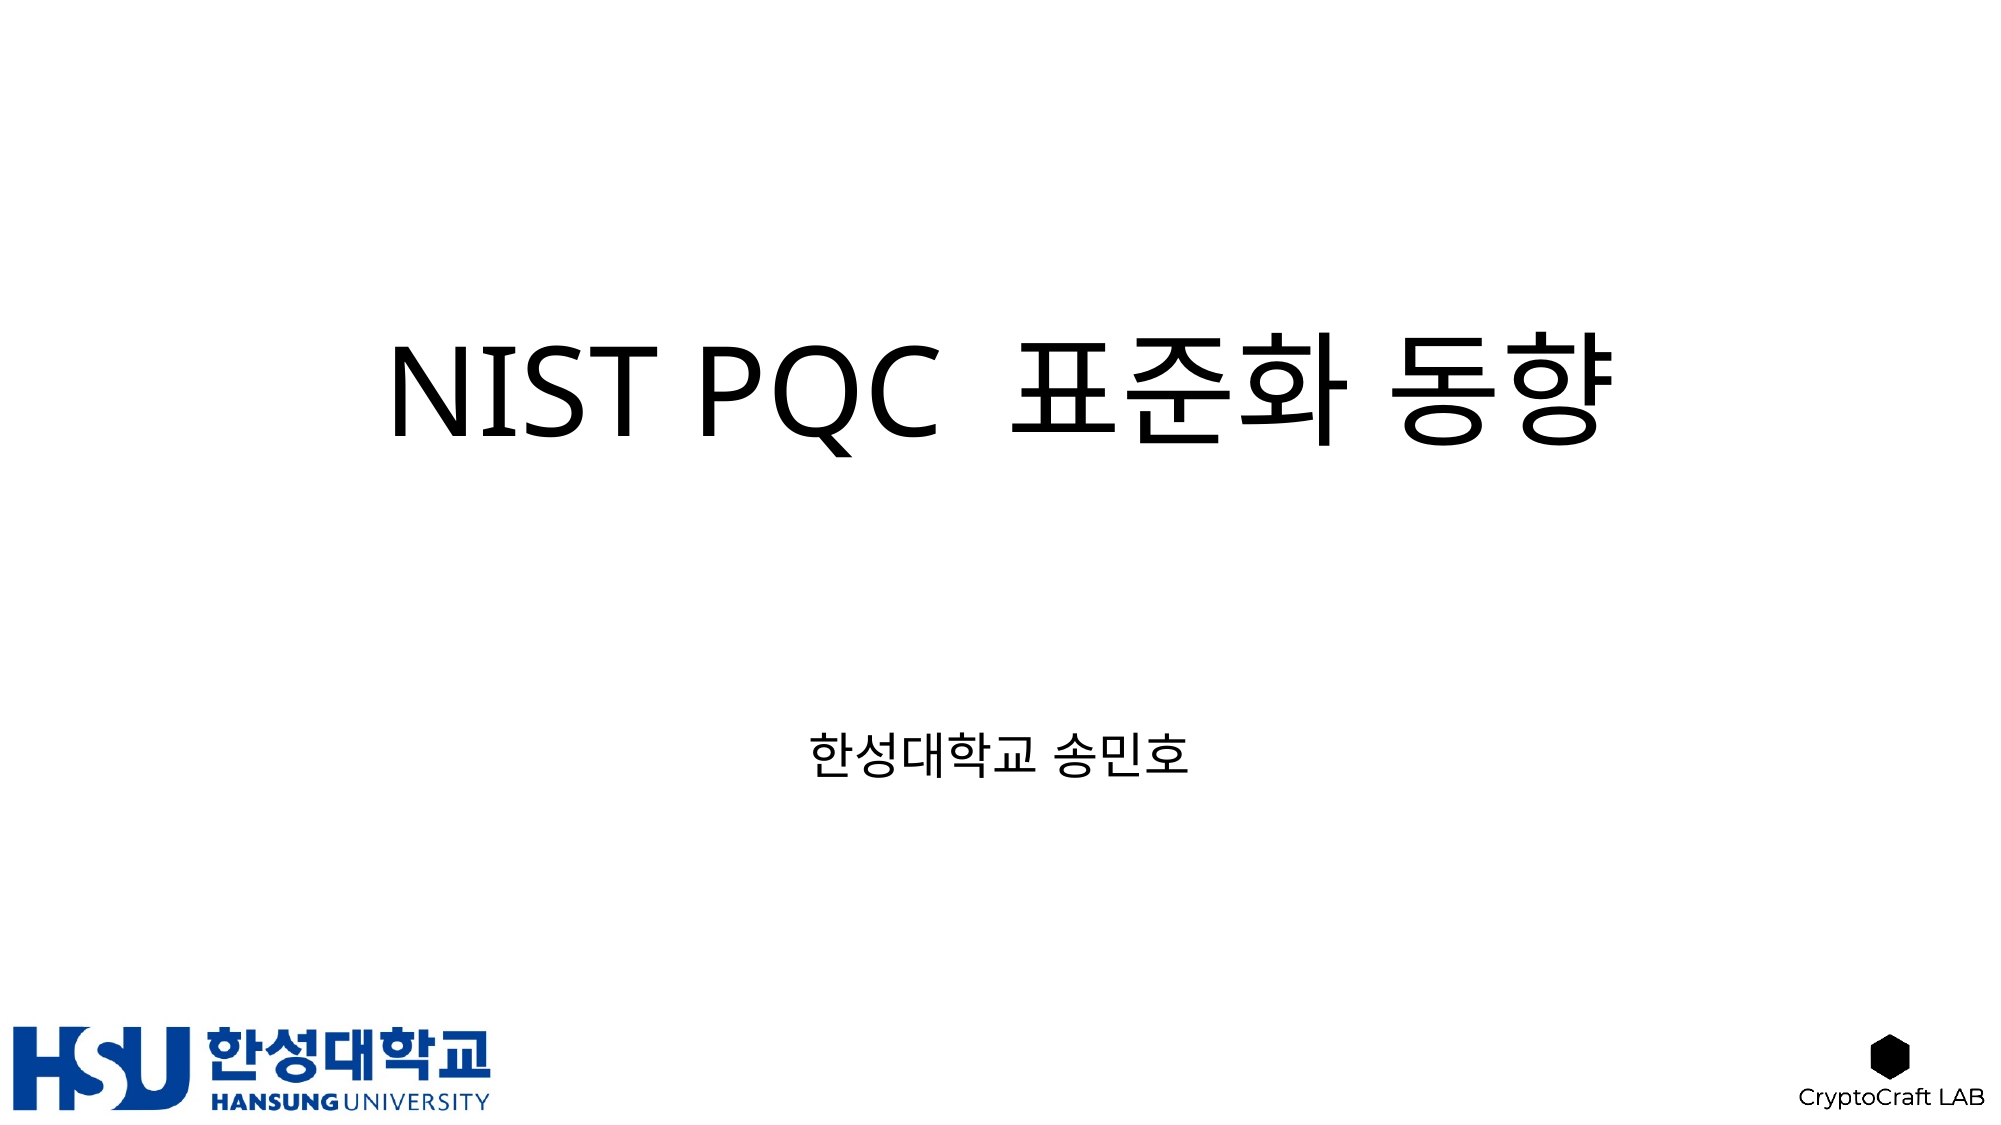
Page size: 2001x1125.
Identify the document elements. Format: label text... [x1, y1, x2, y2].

picture [1784, 1019, 2000, 1125]
subtitle 한성대학교 송민호 [0, 622, 2000, 895]
picture [4, 1016, 501, 1122]
title NIST PQC 표준화 동향 [0, 200, 2000, 593]
